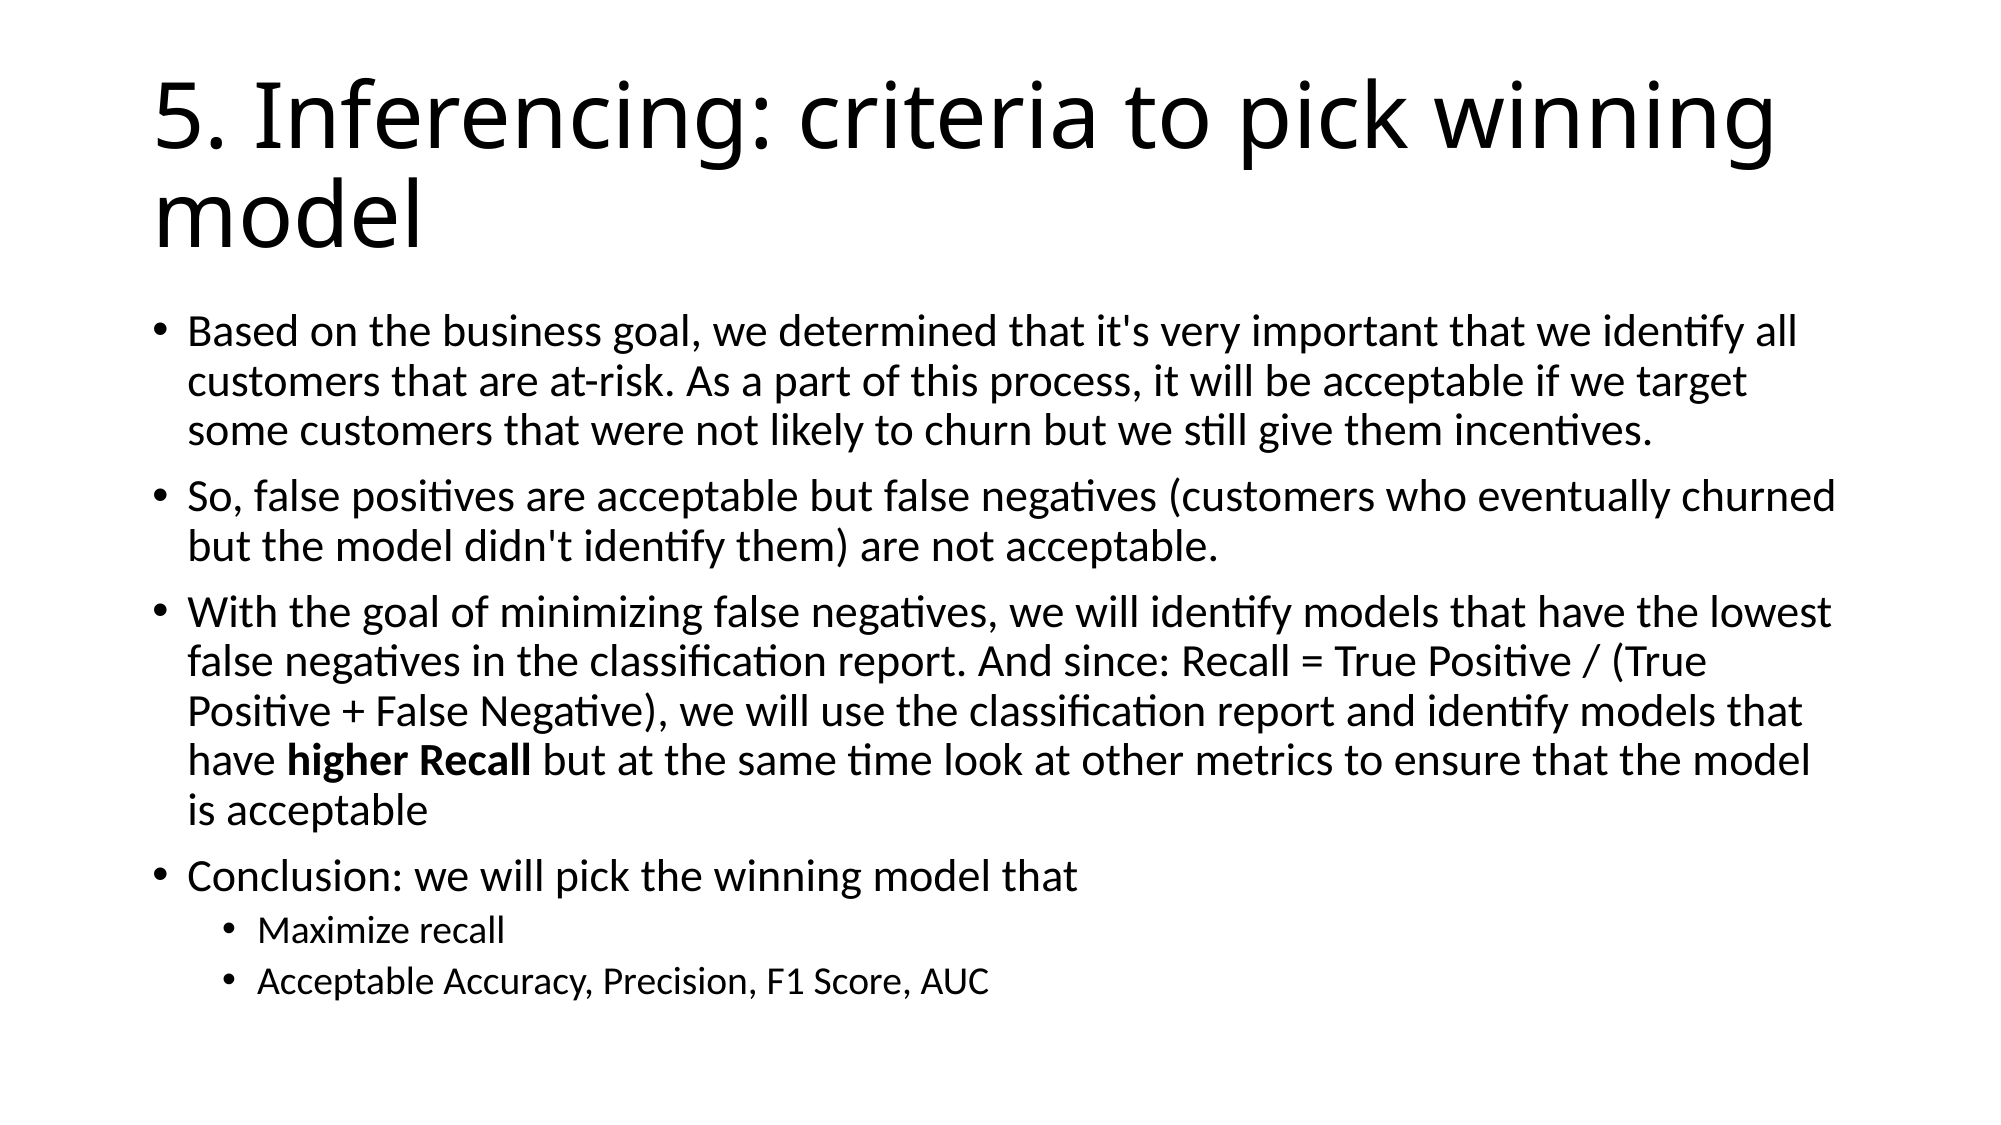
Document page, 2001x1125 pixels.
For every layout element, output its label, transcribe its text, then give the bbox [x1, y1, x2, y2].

title 5. Inferencing: criteria to pick winning model [137, 59, 1863, 278]
list Based on the business goal, we determined that it's very important that we identify all customers that are at-risk. As a part of this process, it will be acceptable if we target some customers that were not likely to churn but we still give them incentives. So, false positives are acceptable but false negatives (customers who eventually churned but the model didn't identify them) are not acceptable. With the goal of minimizing false negatives, we will identify models that have the lowest false negatives in the classification report. And since: Recall = True Positive / (True Positive + False Negative), we will use the classification report and identify models that have higher Recall but at the same time look at other metrics to ensure that the model is acceptable Conclusion: we will pick the winning model that Maximize recall Acceptable Accuracy, Precision, F1 Score, AUC [137, 299, 1863, 1014]
